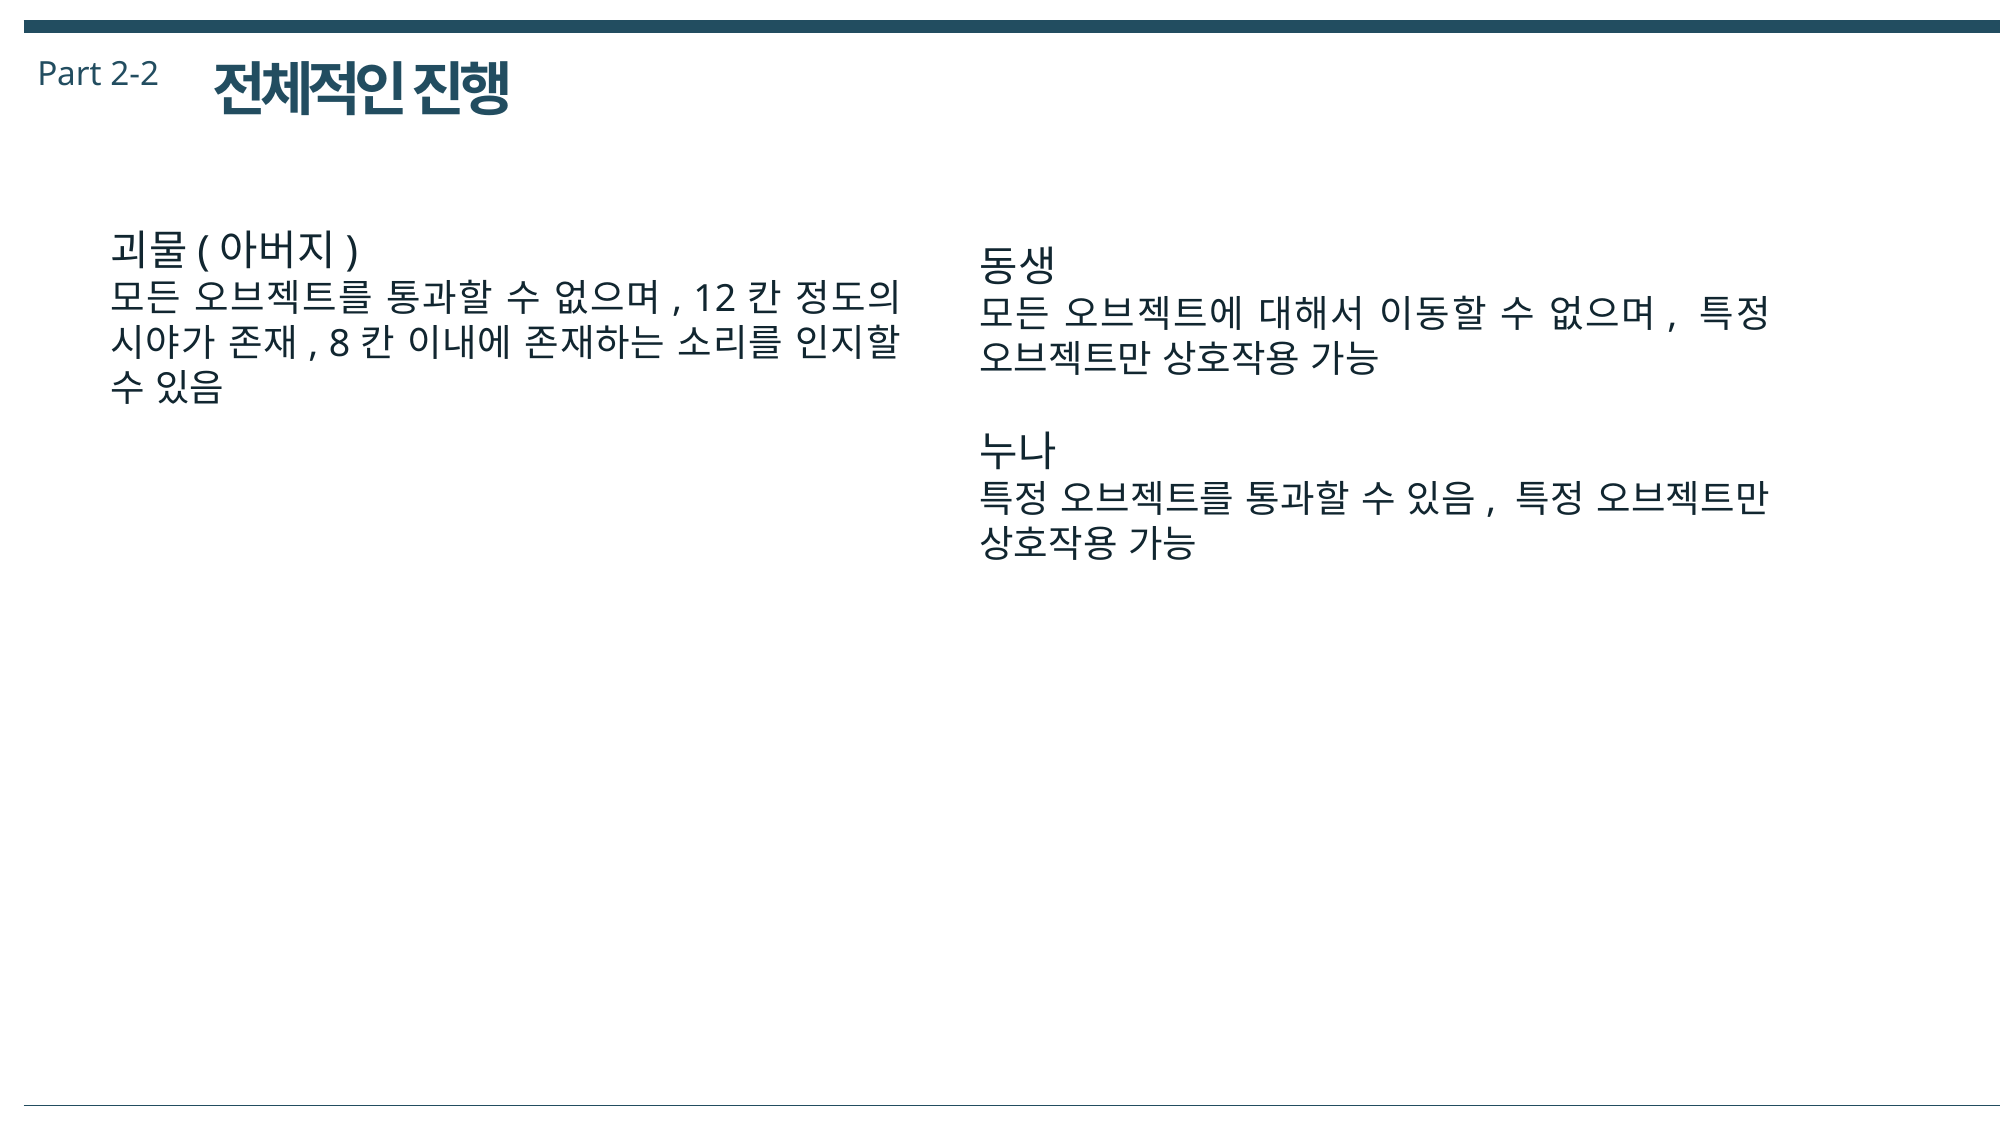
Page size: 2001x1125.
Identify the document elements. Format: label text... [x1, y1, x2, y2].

text_box Part 2-2 [22, 44, 174, 100]
text_box 괴물(아버지) 모든 오브젝트를 통과할 수 없으며, 12칸 정도의 시야가 존재, 8칸 이내에 존재하는 소리를 인지할 수 있음 [95, 216, 917, 872]
text_box 동생 모든 오브젝트에 대해서 이동할 수 없으며, 특정 오브젝트만 상호작용 가능 누나 특정 오브젝트를 통과할 수 있음, 특정 오브젝트만 상호작용 가능 [964, 232, 1786, 573]
text_box 전체적인 진행 [197, 44, 538, 130]
